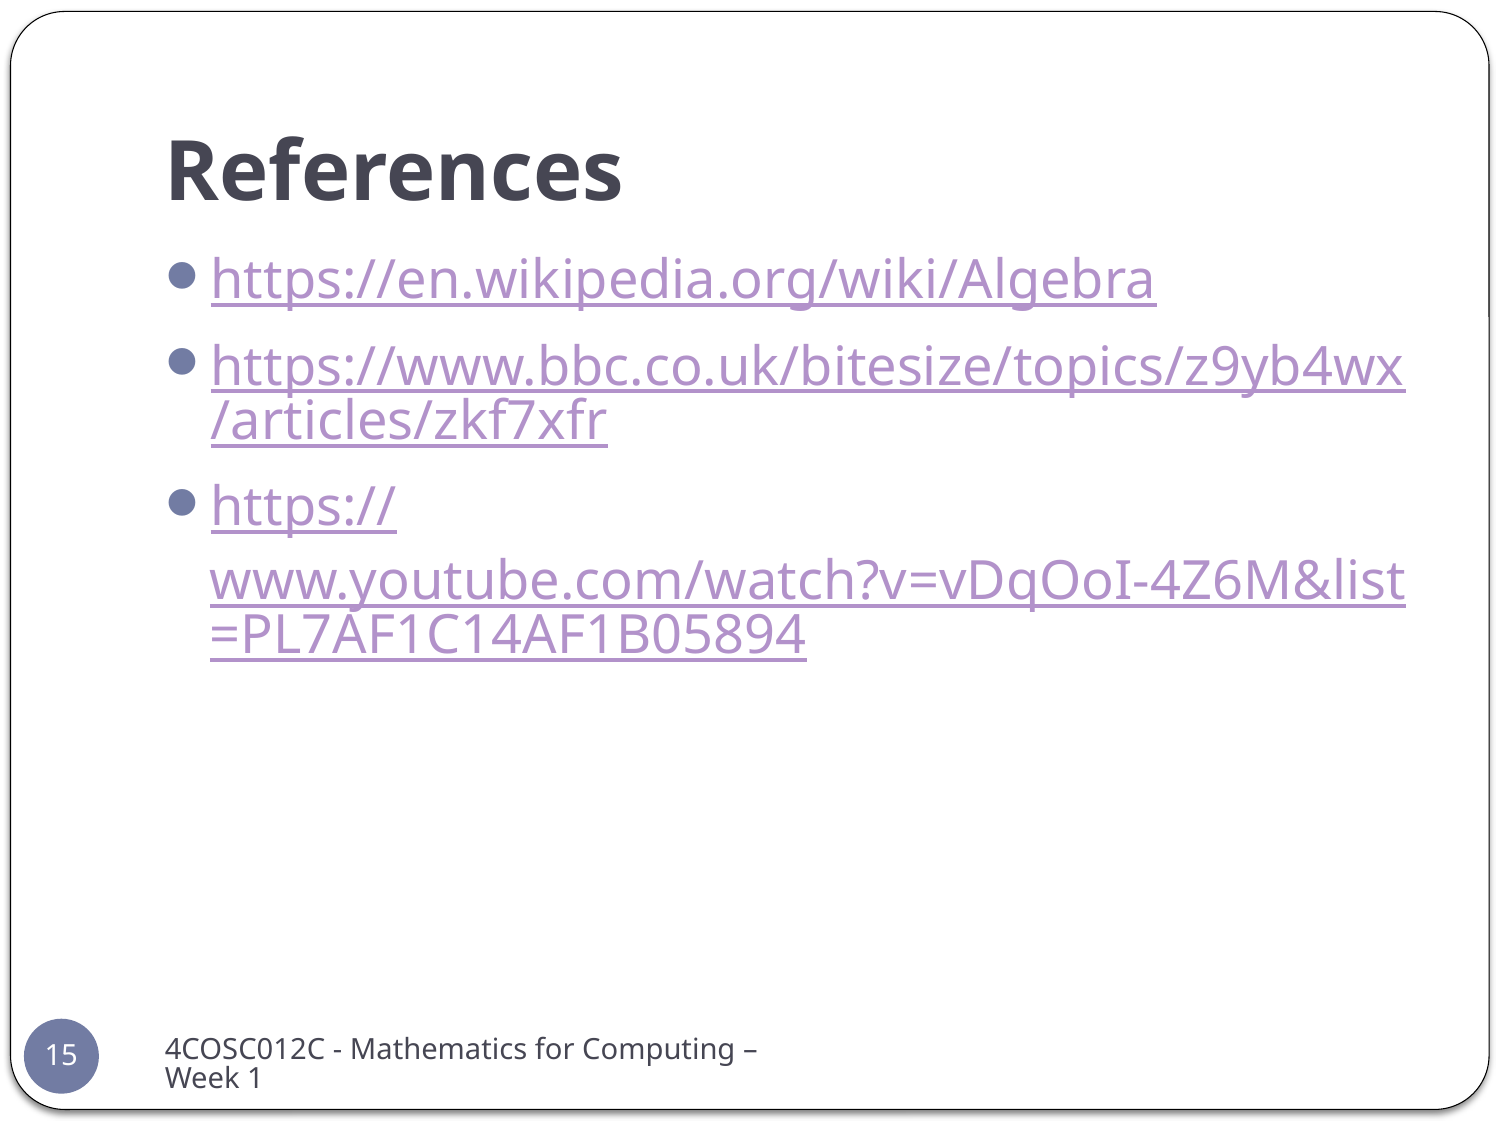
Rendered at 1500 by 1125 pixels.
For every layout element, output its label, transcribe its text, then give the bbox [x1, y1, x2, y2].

footer 4COSC012C - Mathematics for Computing – Week 1 [150, 1012, 800, 1088]
slide_number 15 [23, 1018, 99, 1094]
list https://en.wikipedia.org/wiki/Algebra https://www.bbc.co.uk/bitesize/topics/z9yb4wx/articles/zkf7xfr https://www.youtube.com/watch?v=vDqOoI-4Z6M&list=PL7AF1C14AF1B05894 [150, 237, 1425, 988]
title References [150, 45, 1425, 233]
